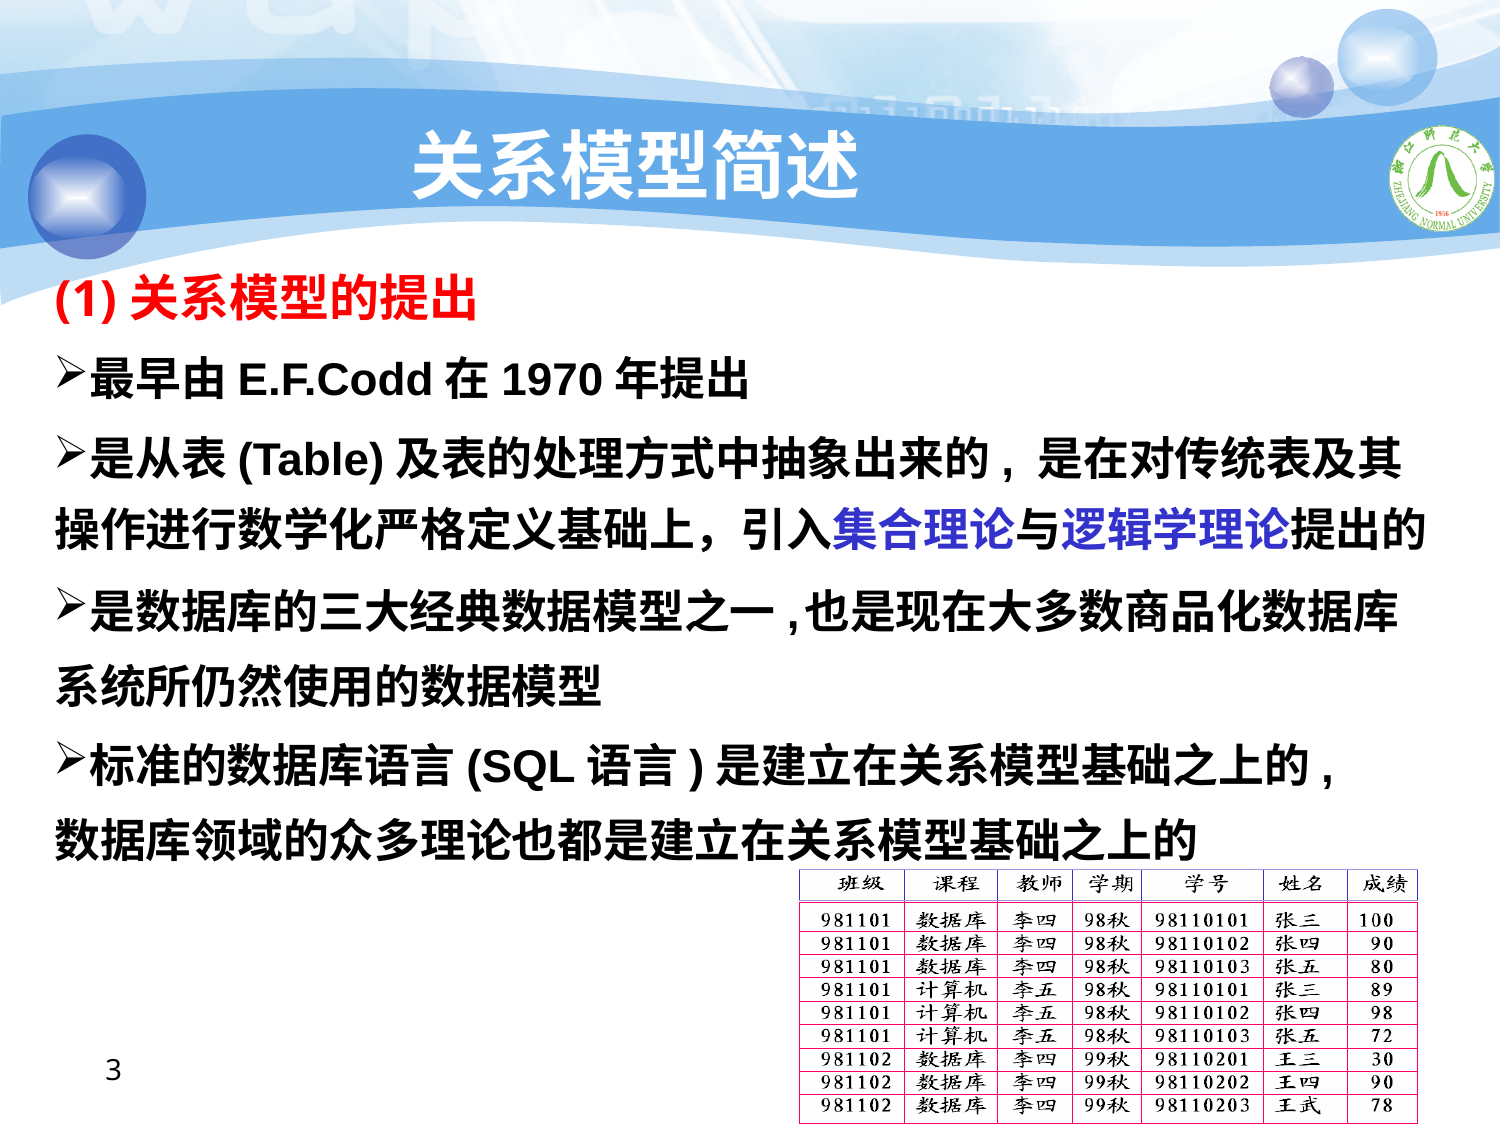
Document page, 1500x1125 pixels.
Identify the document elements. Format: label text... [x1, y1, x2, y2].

text_box (1)关系模型的提出? 最早由E.F.Codd在1970年提出 是从表(Table)及表的处理方式中抽象出来的, 是在对传统表及其操作进行数学化严格定义基础上，引入集合理论与逻辑学理论提出的 是数据库的三大经典数据模型之一, 也是现在大多数商品化数据库系统所仍然使用的数据模型 标准的数据库语言(SQL语言)是建立在关系模型基础之上的, 数据库领域的众多理论也都是建立在关系模型基础之上的 [53, 243, 1441, 867]
picture [0, 0, 1500, 113]
slide_number 3 [41, 1023, 138, 1099]
title 关系模型简述 [179, 59, 1093, 258]
text_box [797, 867, 1420, 1125]
picture [1388, 125, 1495, 232]
